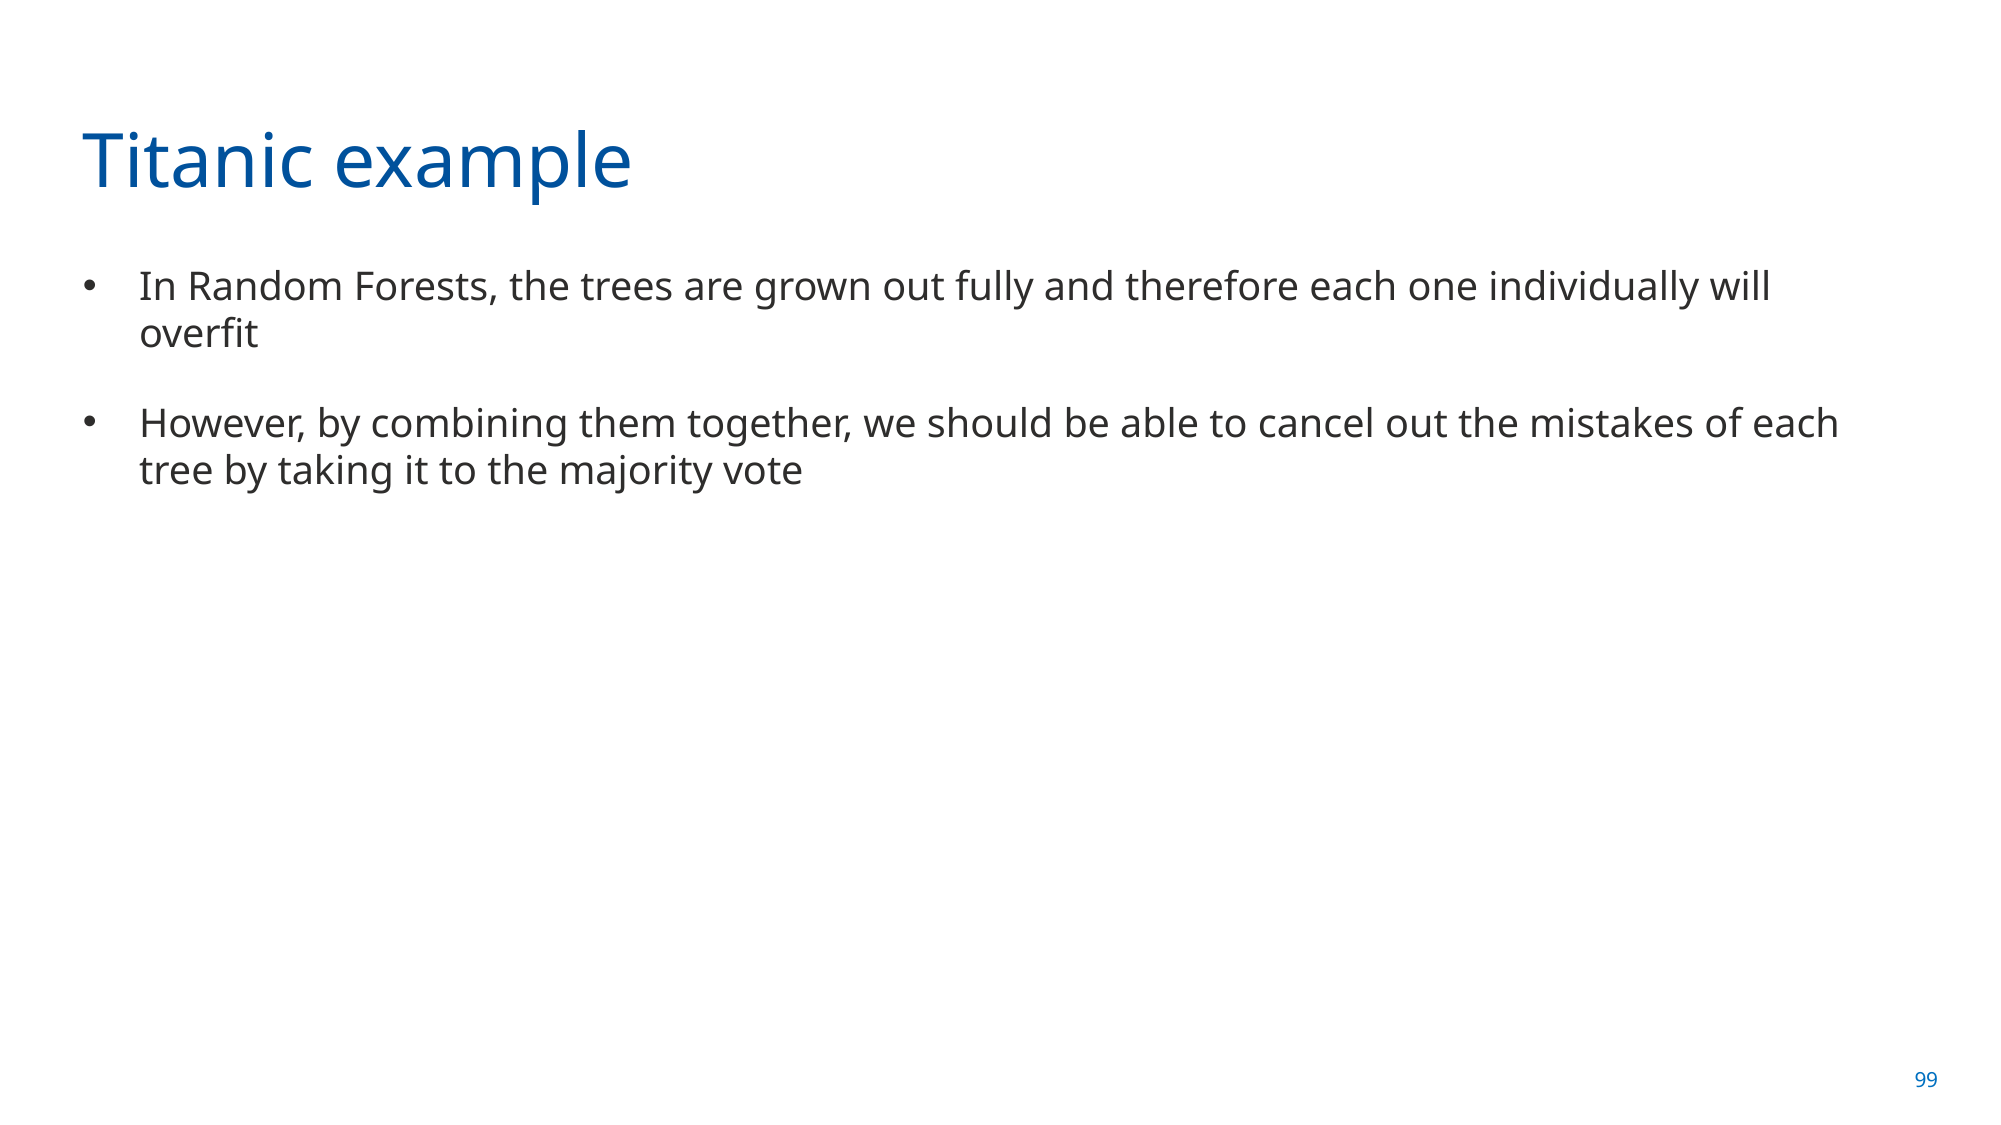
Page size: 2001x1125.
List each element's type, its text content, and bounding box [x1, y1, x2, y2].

list In Random Forests, the trees are grown out fully and therefore each one individually will overfit However, by combining them together, we should be able to cancel out the mistakes of each tree by taking it to the majority vote [67, 253, 1875, 1000]
title Titanic example [67, 51, 1565, 210]
